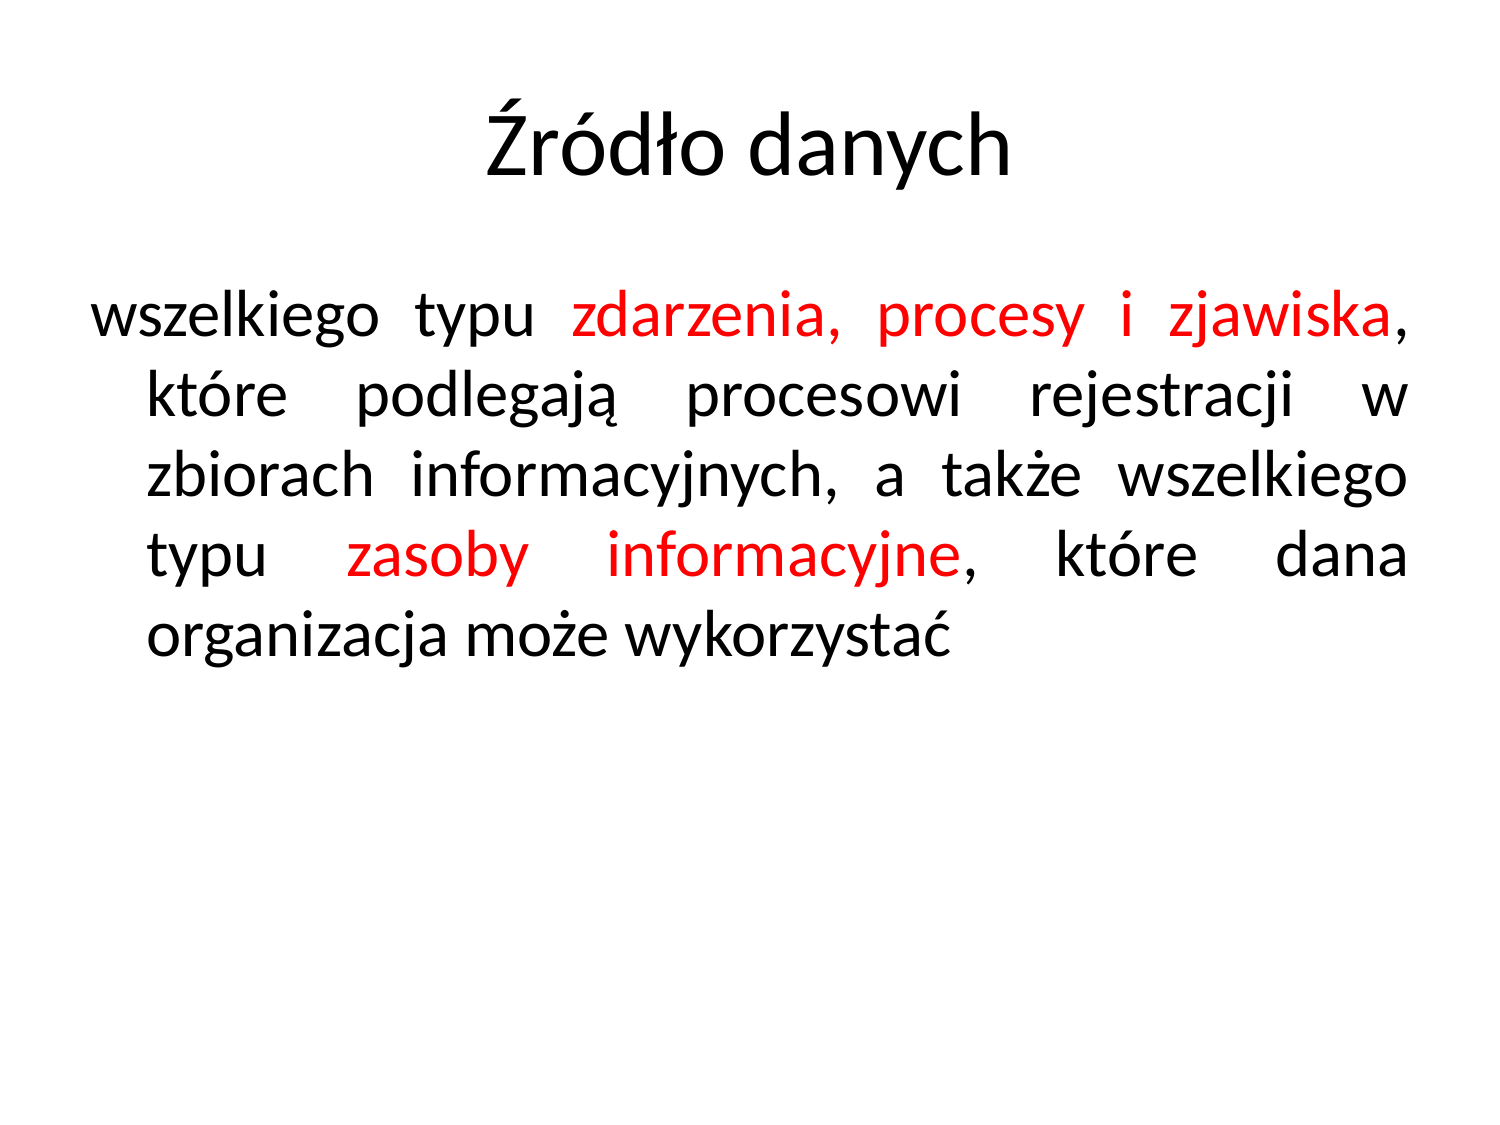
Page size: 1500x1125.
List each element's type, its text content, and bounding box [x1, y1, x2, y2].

list wszelkiego typu zdarzenia, procesy i zjawiska, które podlegają procesowi rejestracji w zbiorach informacyjnych, a także wszelkiego typu zasoby informacyjne, które dana organizacja może wykorzystać [75, 262, 1425, 1005]
title Źródło danych [75, 45, 1425, 233]
